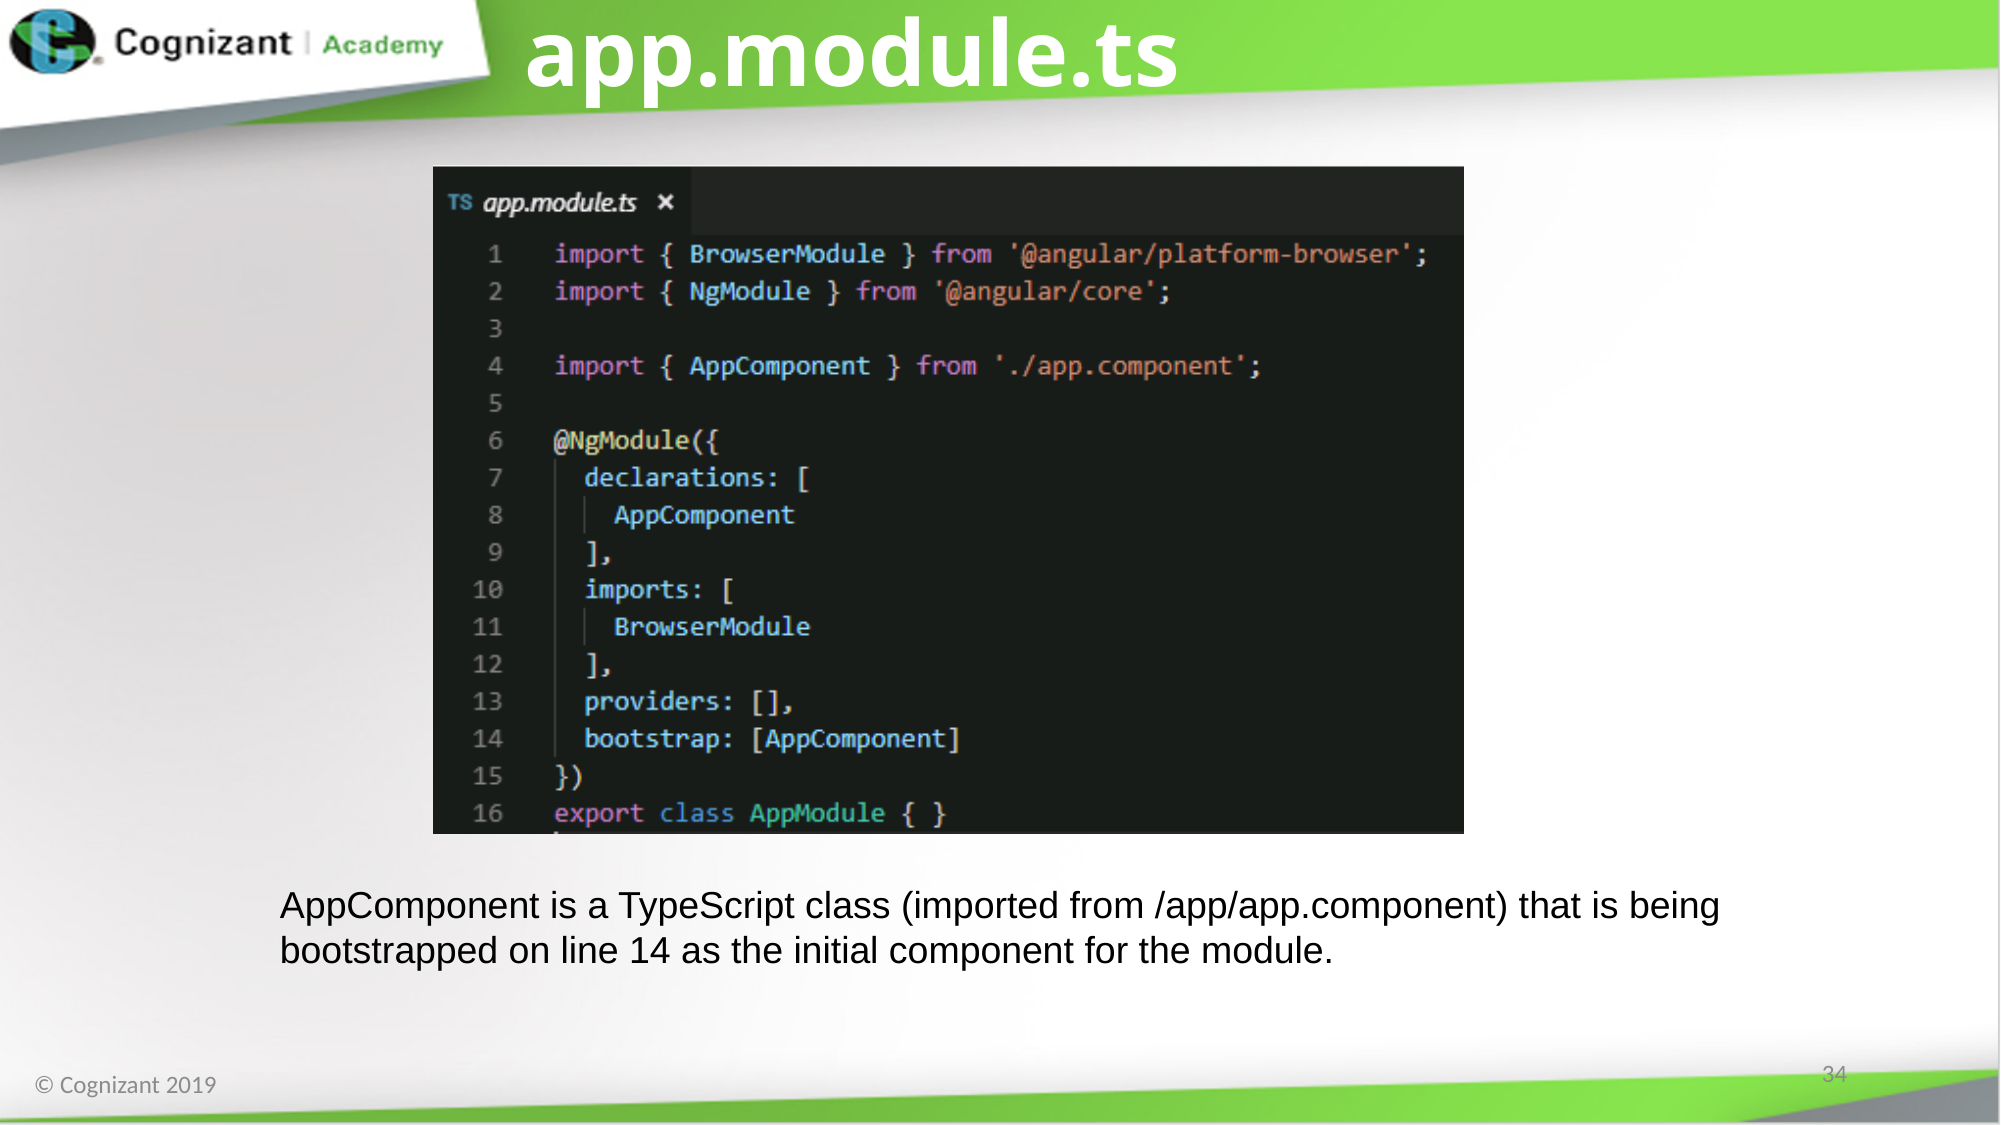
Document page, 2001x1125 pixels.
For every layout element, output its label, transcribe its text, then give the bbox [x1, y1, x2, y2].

slide_number 34 [1412, 1042, 1863, 1103]
title app.module.ts [509, 0, 2000, 166]
footer © Cognizant 2019 [12, 1065, 238, 1103]
picture [0, 0, 2001, 1125]
text_box AppComponent is a TypeScript class (imported from /app/app.component) that is being bootstrapped on line 14 as the initial component for the module. [265, 873, 1787, 1024]
